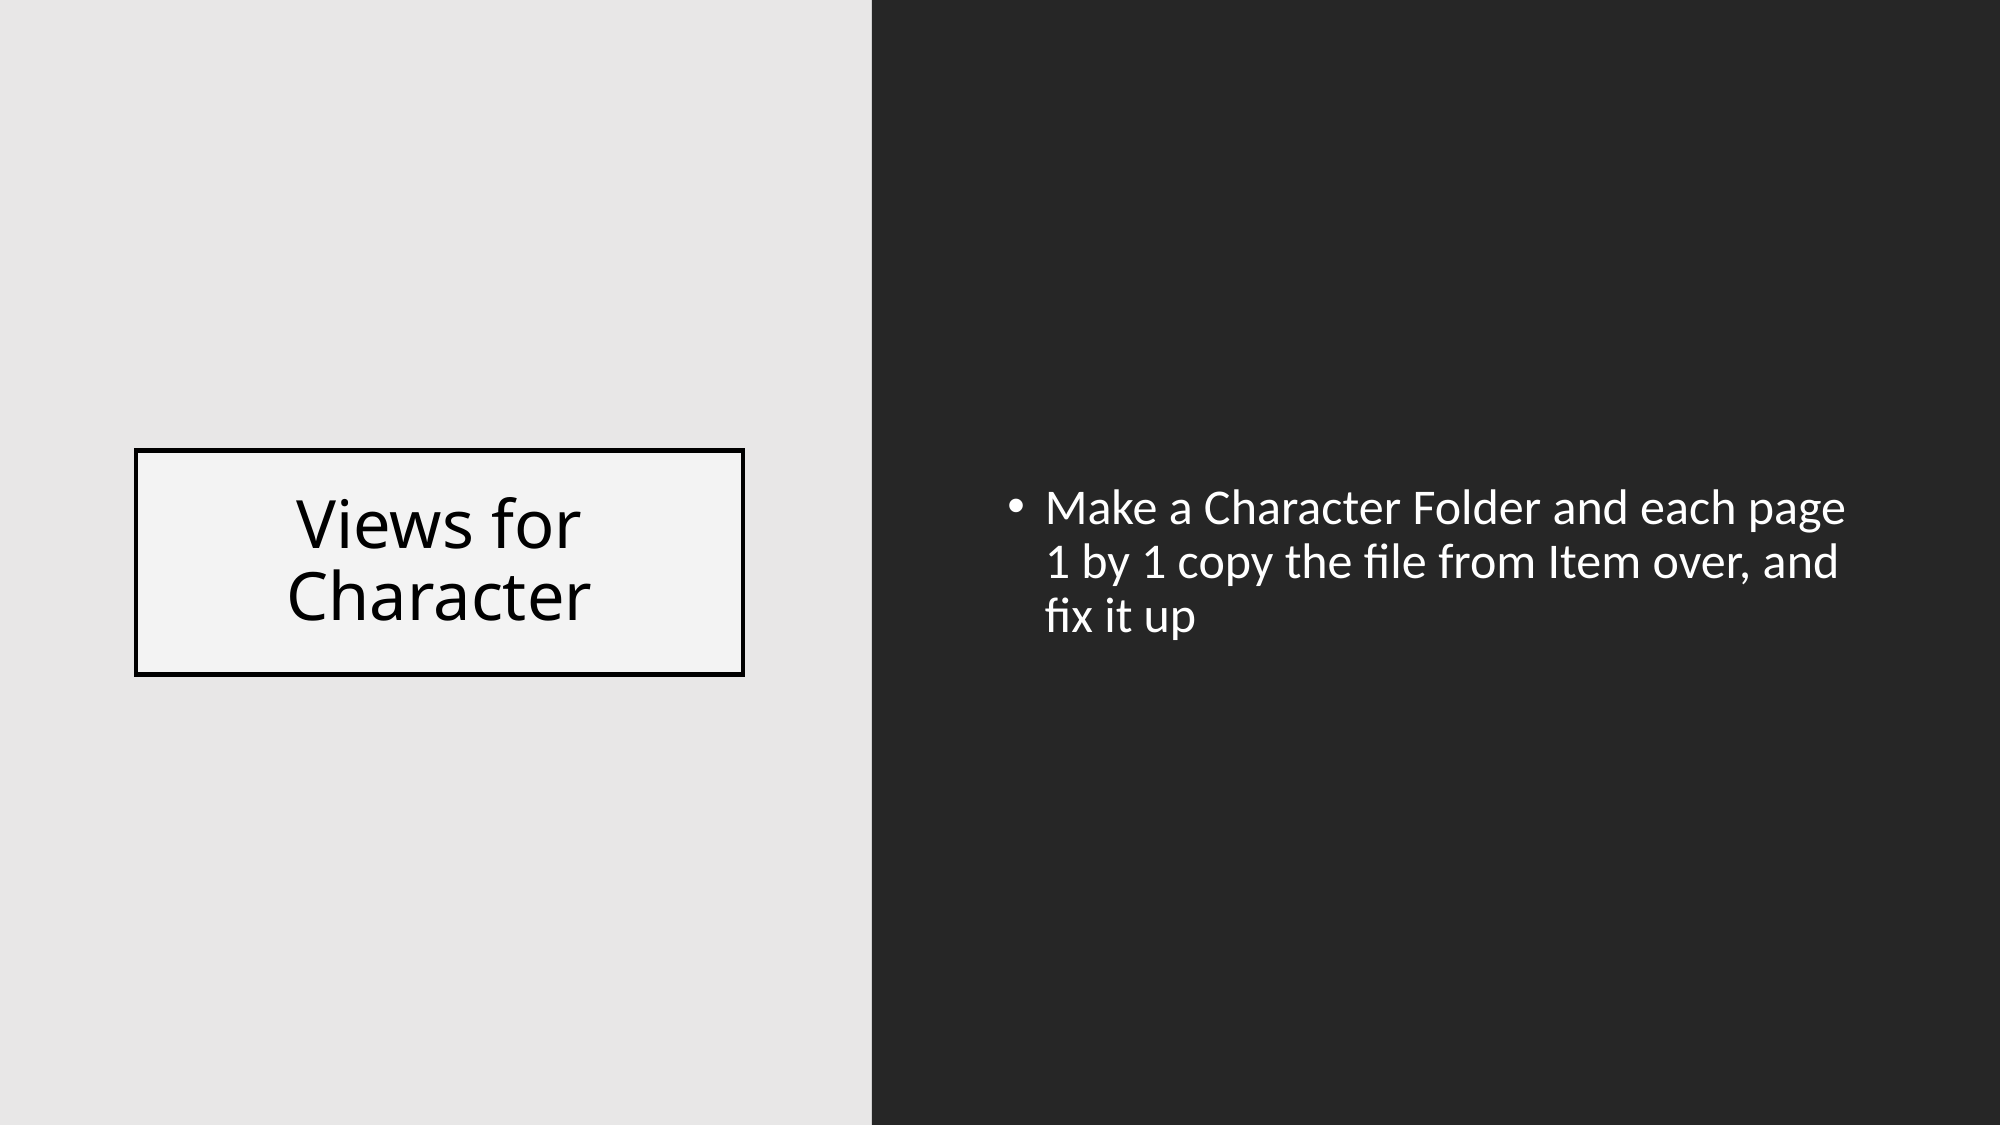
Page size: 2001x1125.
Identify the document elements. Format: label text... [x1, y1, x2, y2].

title Views for Character [136, 450, 743, 675]
text_box [871, 0, 2000, 1125]
list Make a Character Folder and each page 1 by 1 copy the file from Item over, and fix it up [992, 131, 1880, 994]
